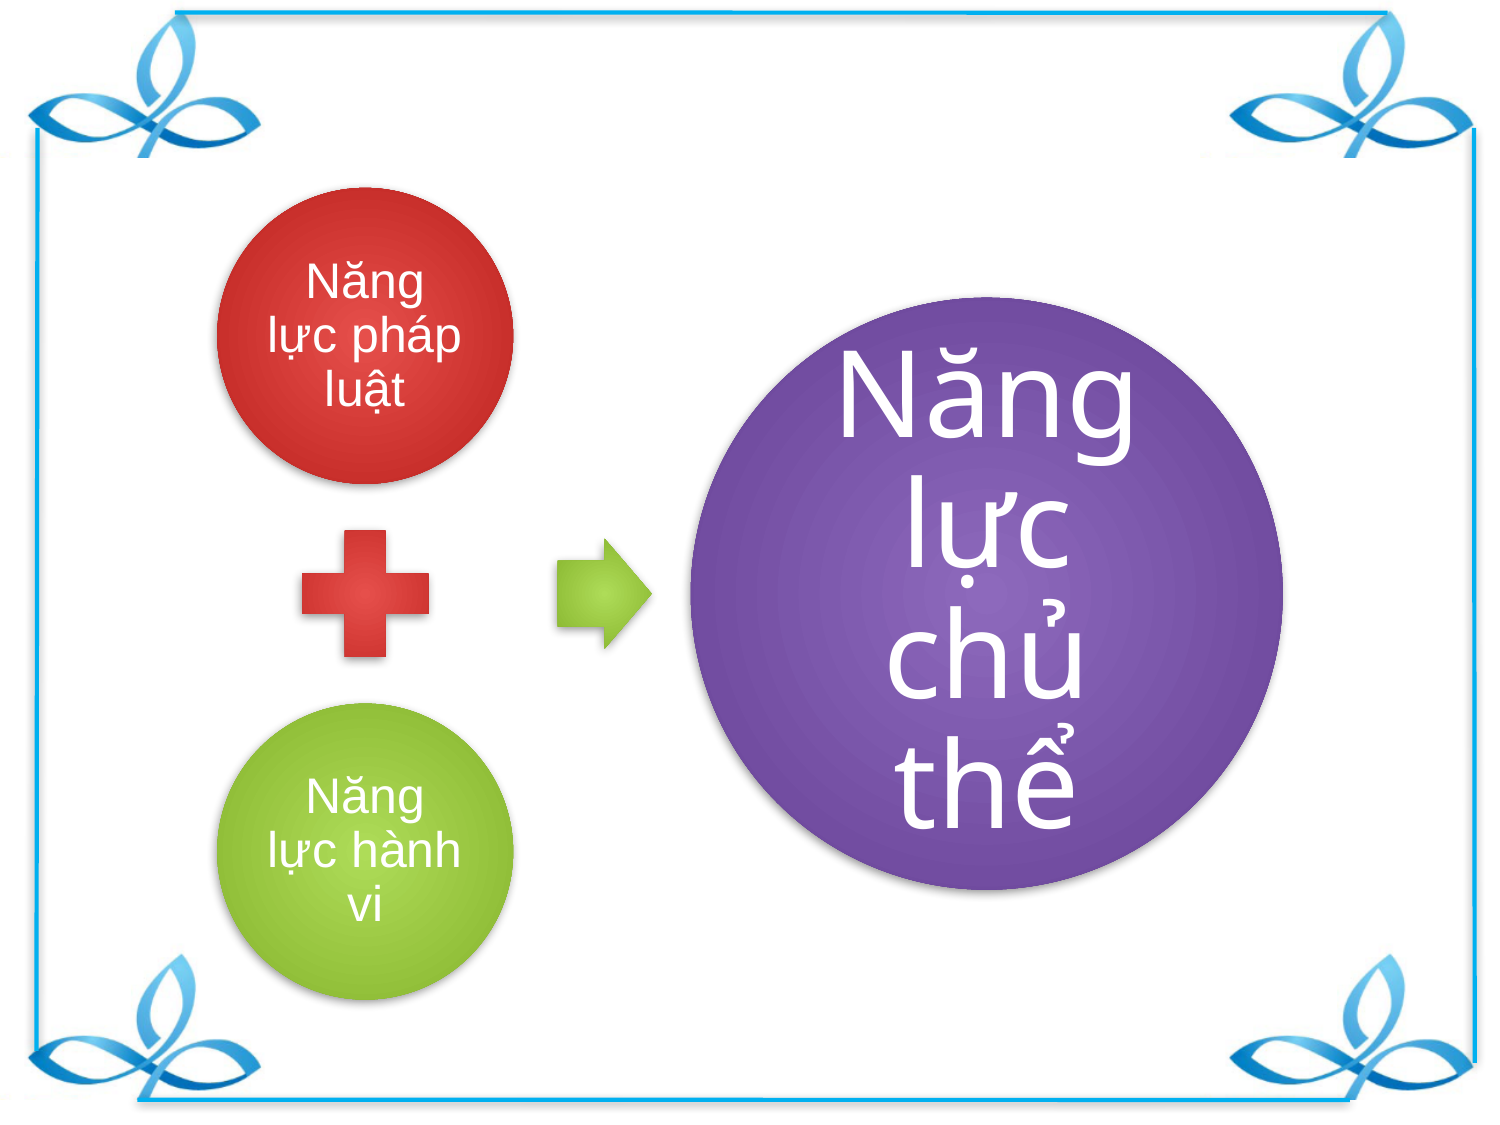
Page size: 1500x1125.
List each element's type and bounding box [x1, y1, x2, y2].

text_box [0, 0, 1488, 1101]
text_box [74, 187, 1426, 1001]
